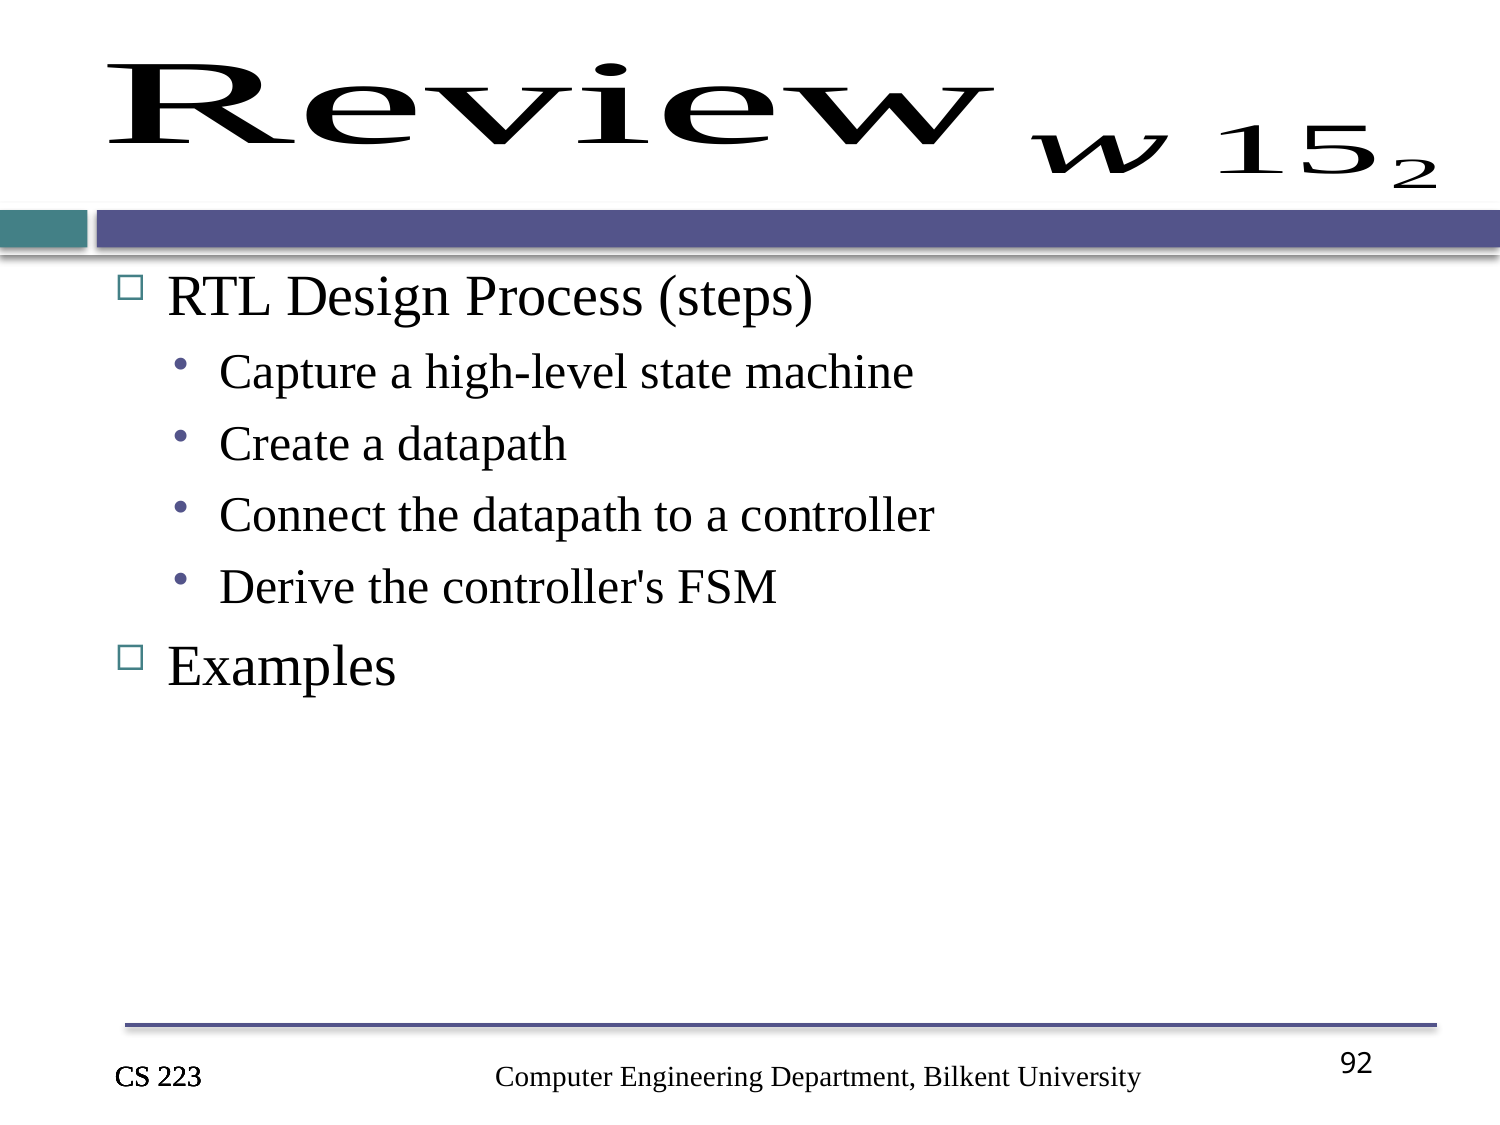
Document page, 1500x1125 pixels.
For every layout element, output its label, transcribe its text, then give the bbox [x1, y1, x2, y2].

list RTL Design Process (steps) Capture a high-level state machine Create a datapath Connect the datapath to a controller Derive the controller's FSM Examples [99, 249, 1300, 988]
footer Computer Engineering Department, Bilkent University [387, 1050, 1250, 1101]
